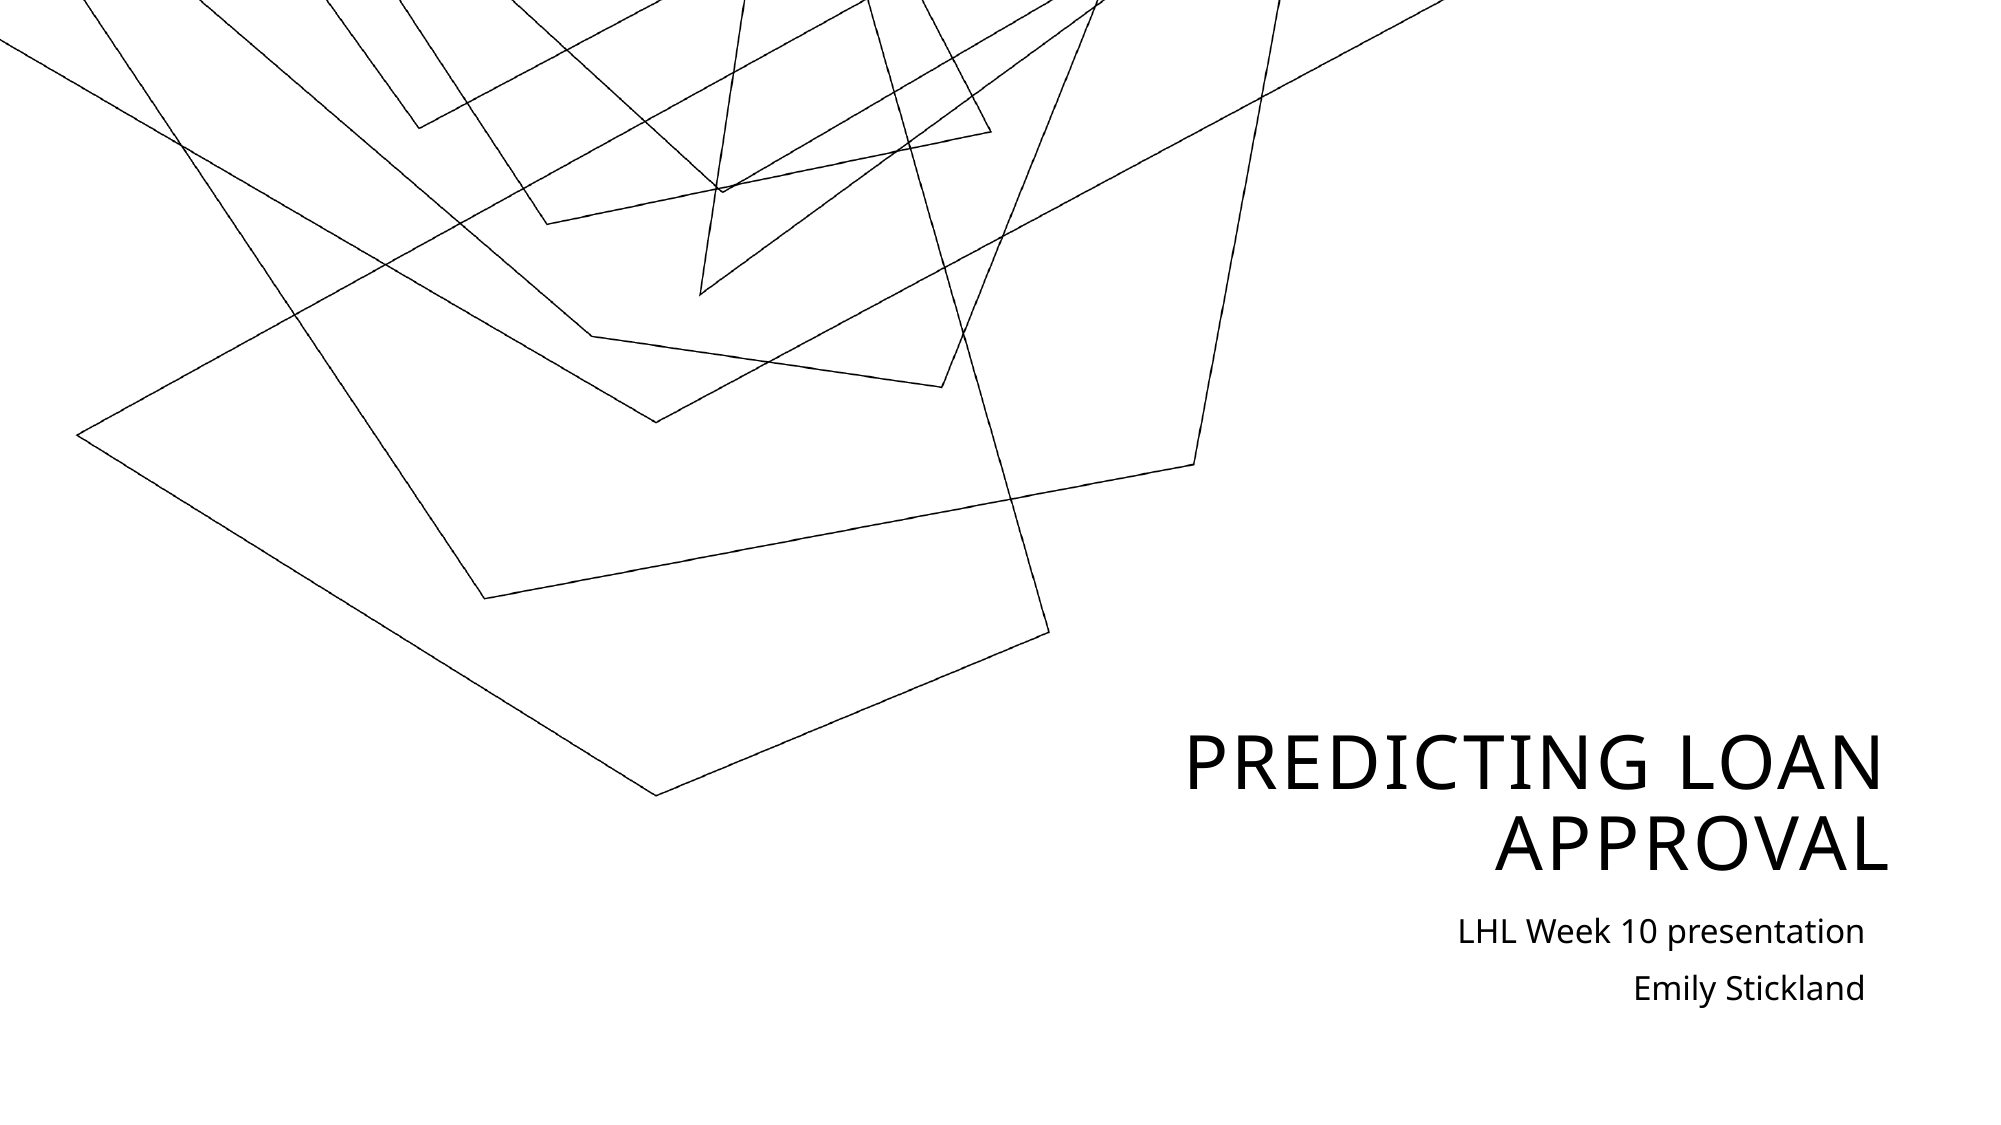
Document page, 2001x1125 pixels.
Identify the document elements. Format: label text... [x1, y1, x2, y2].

title PREDICTING loan approval [762, 782, 1905, 895]
picture [0, 0, 1557, 830]
subtitle LHL Week 10 presentation Emily Stickland [852, 907, 1882, 1020]
